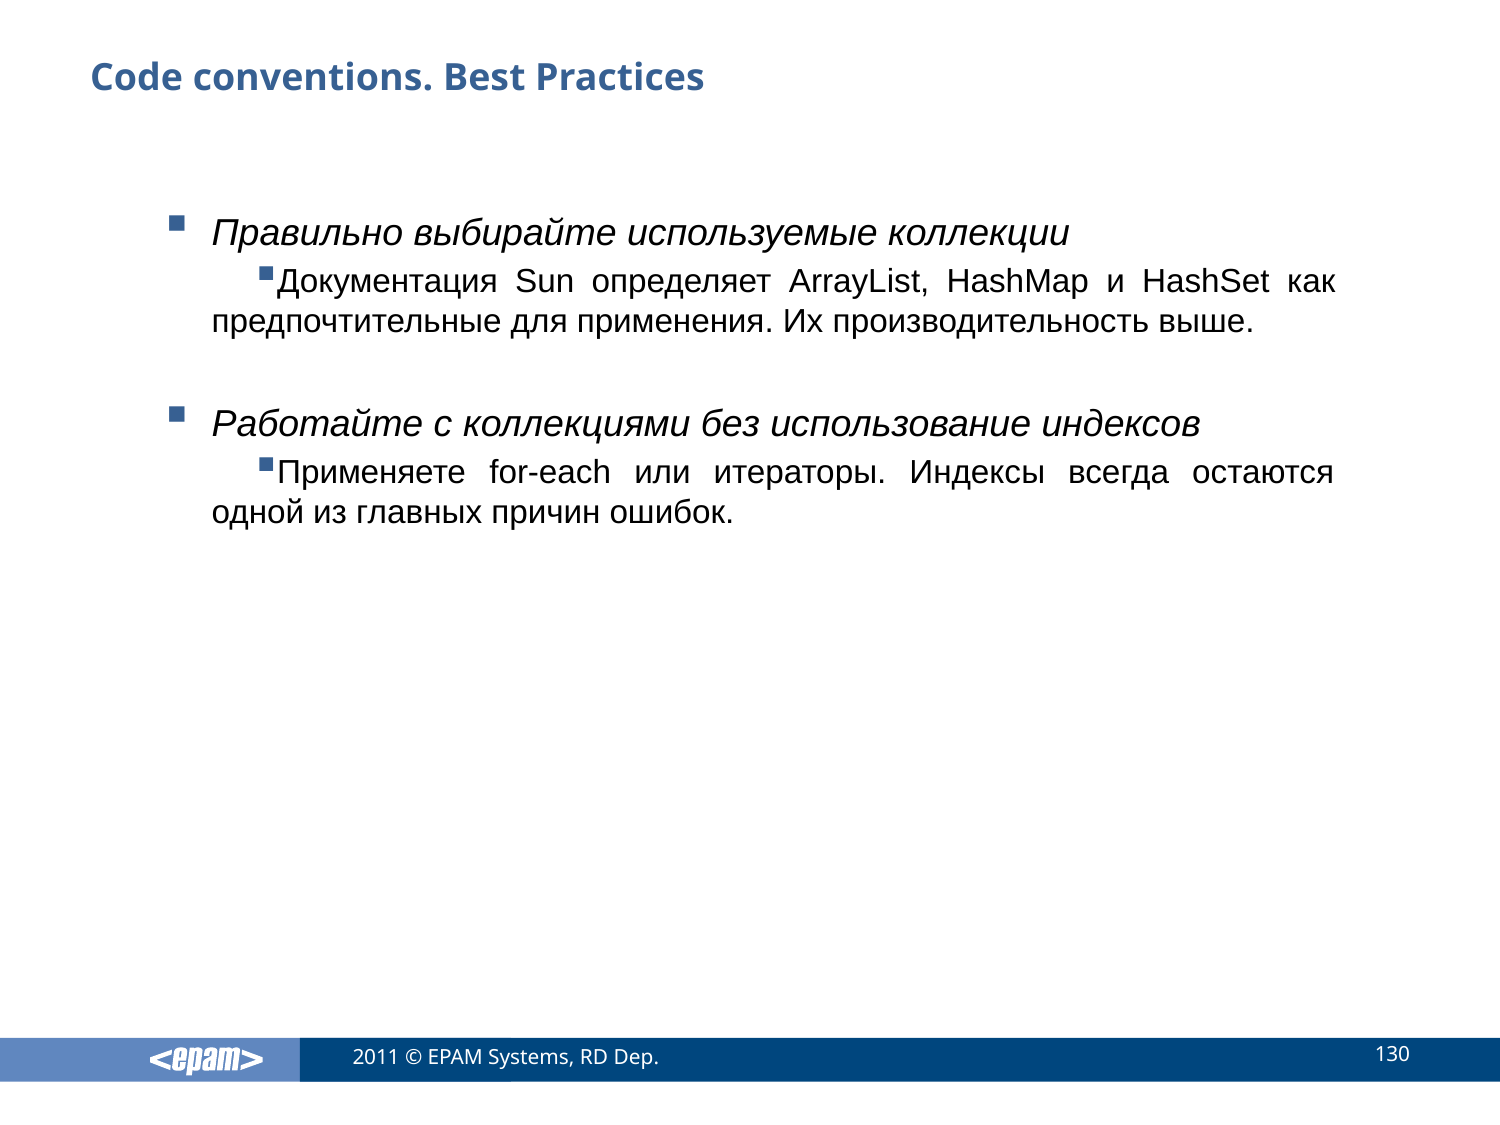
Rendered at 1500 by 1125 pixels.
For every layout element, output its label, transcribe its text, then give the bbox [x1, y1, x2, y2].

list Правильно выбирайте используемые коллекции Документация Sun определяет ArrayList, HashMap и HashSet как предпочтительные для применения. Их производительность выше. Работайте с коллекциями без использование индексов Применяете for-each или итераторы. Индексы всегда остаются одной из главных причин ошибок. [150, 200, 1350, 988]
footer 2011 © EPAM Systems, RD Dep. [337, 1028, 738, 1088]
slide_number 130 [1262, 1025, 1425, 1085]
title Code conventions. Best Practices [75, 45, 1425, 163]
